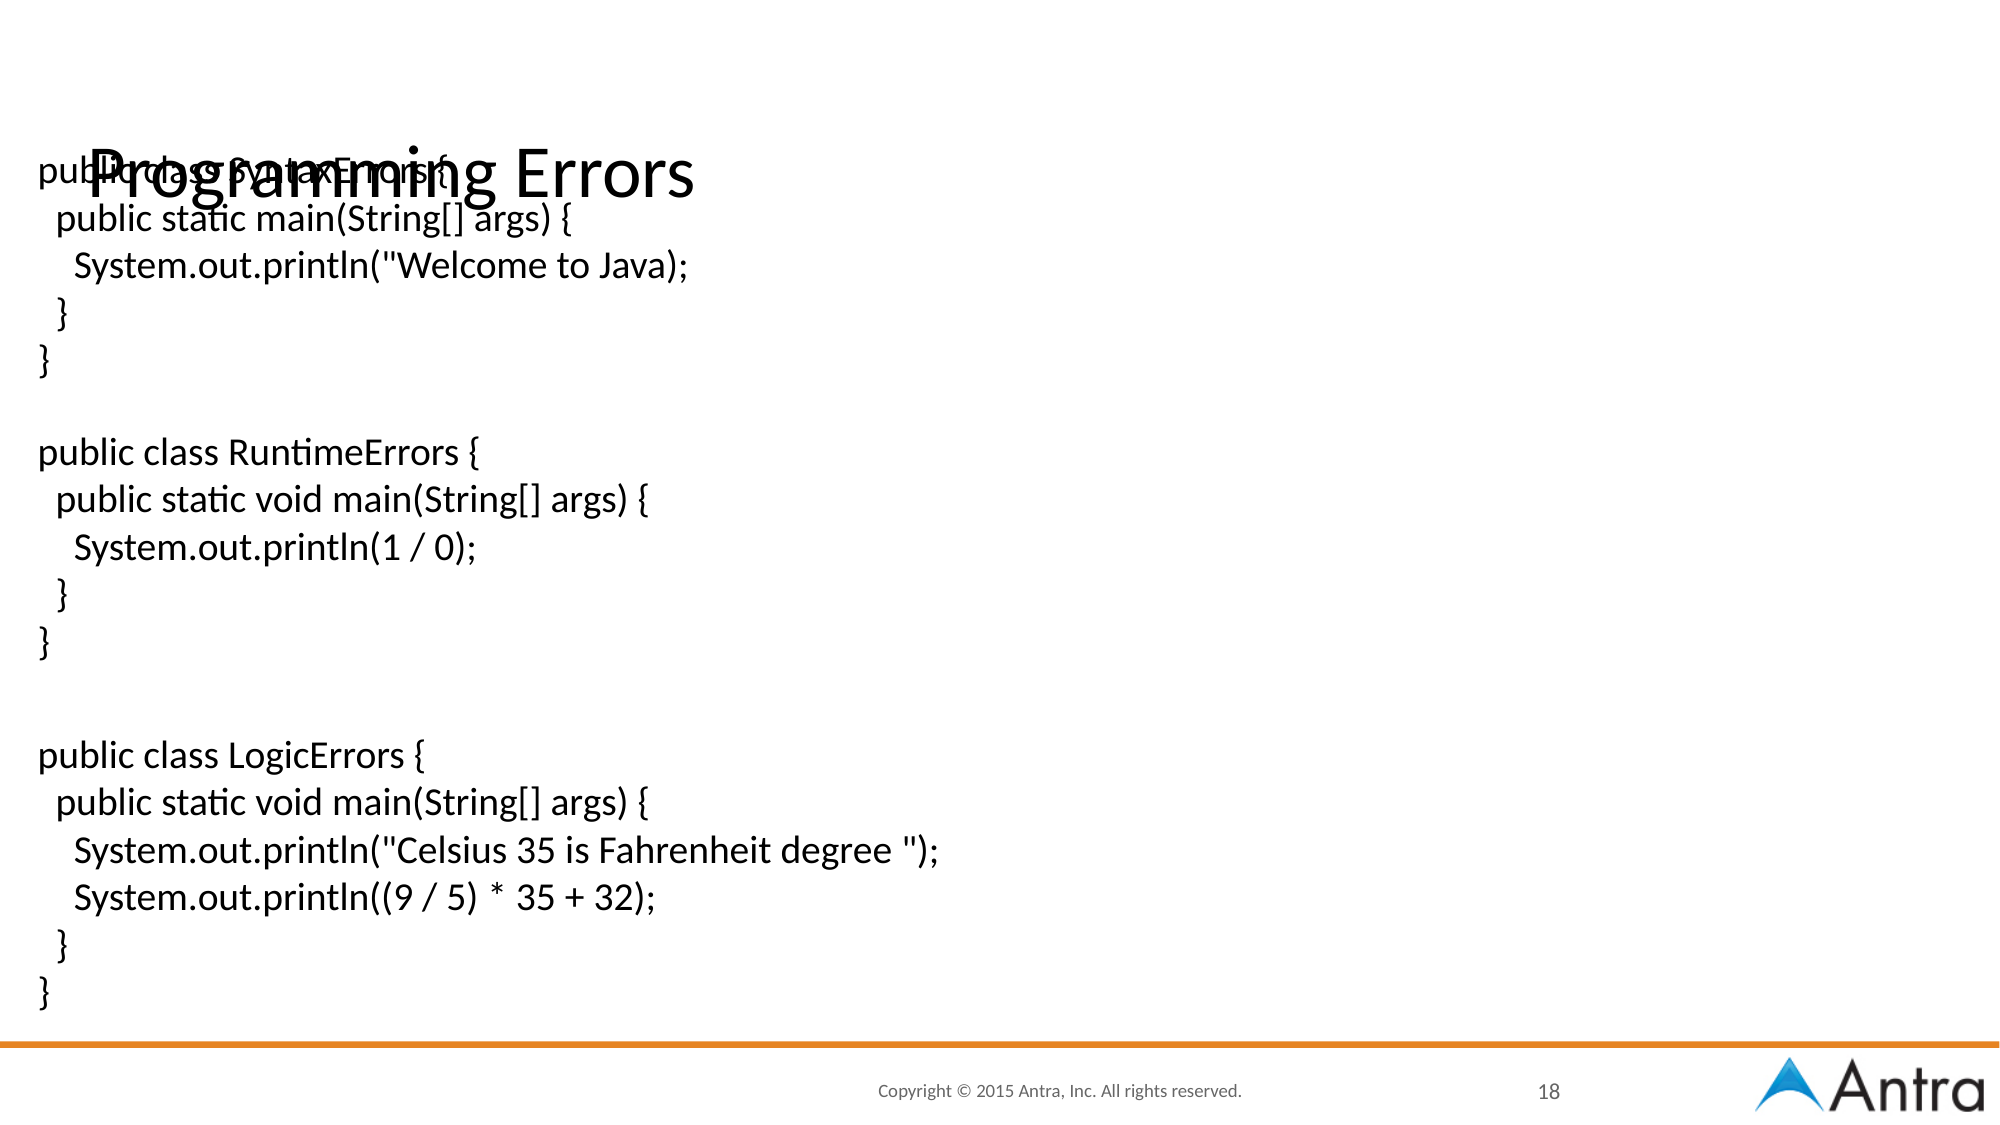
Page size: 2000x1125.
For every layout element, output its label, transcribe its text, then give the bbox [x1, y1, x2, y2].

text_box public class SyntaxErrors { public static main(String[] args) { System.out.println("Welcome to Java); } } [22, 136, 1262, 390]
title Programming Errors [87, 66, 1913, 213]
picture [1744, 1048, 1994, 1122]
slide_number 18 [1498, 1075, 1561, 1106]
text_box public class RuntimeErrors { public static void main(String[] args) { System.out.println(1 / 0); } } [22, 418, 1262, 671]
text_box public class LogicErrors { public static void main(String[] args) { System.out.println("Celsius 35 is Fahrenheit degree "); System.out.println((9 / 5) * 35 + 32); } } [22, 721, 1325, 1021]
